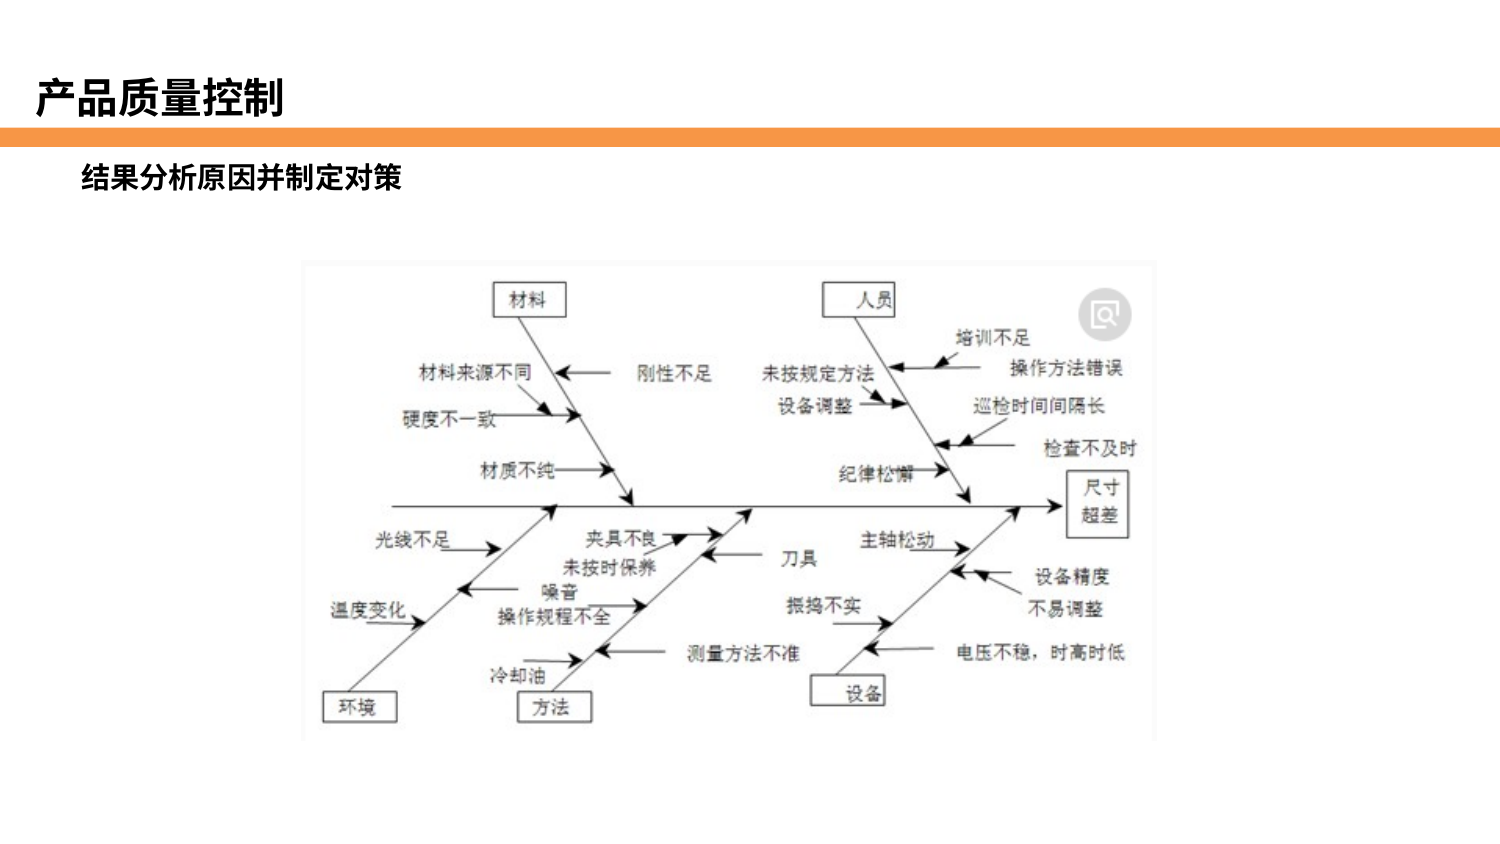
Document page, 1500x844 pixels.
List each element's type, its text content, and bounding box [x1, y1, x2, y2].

text_box 产品质量控制 [18, 67, 303, 127]
text_box 结果分析原因并制定对策 [43, 147, 441, 207]
picture [301, 260, 1157, 741]
